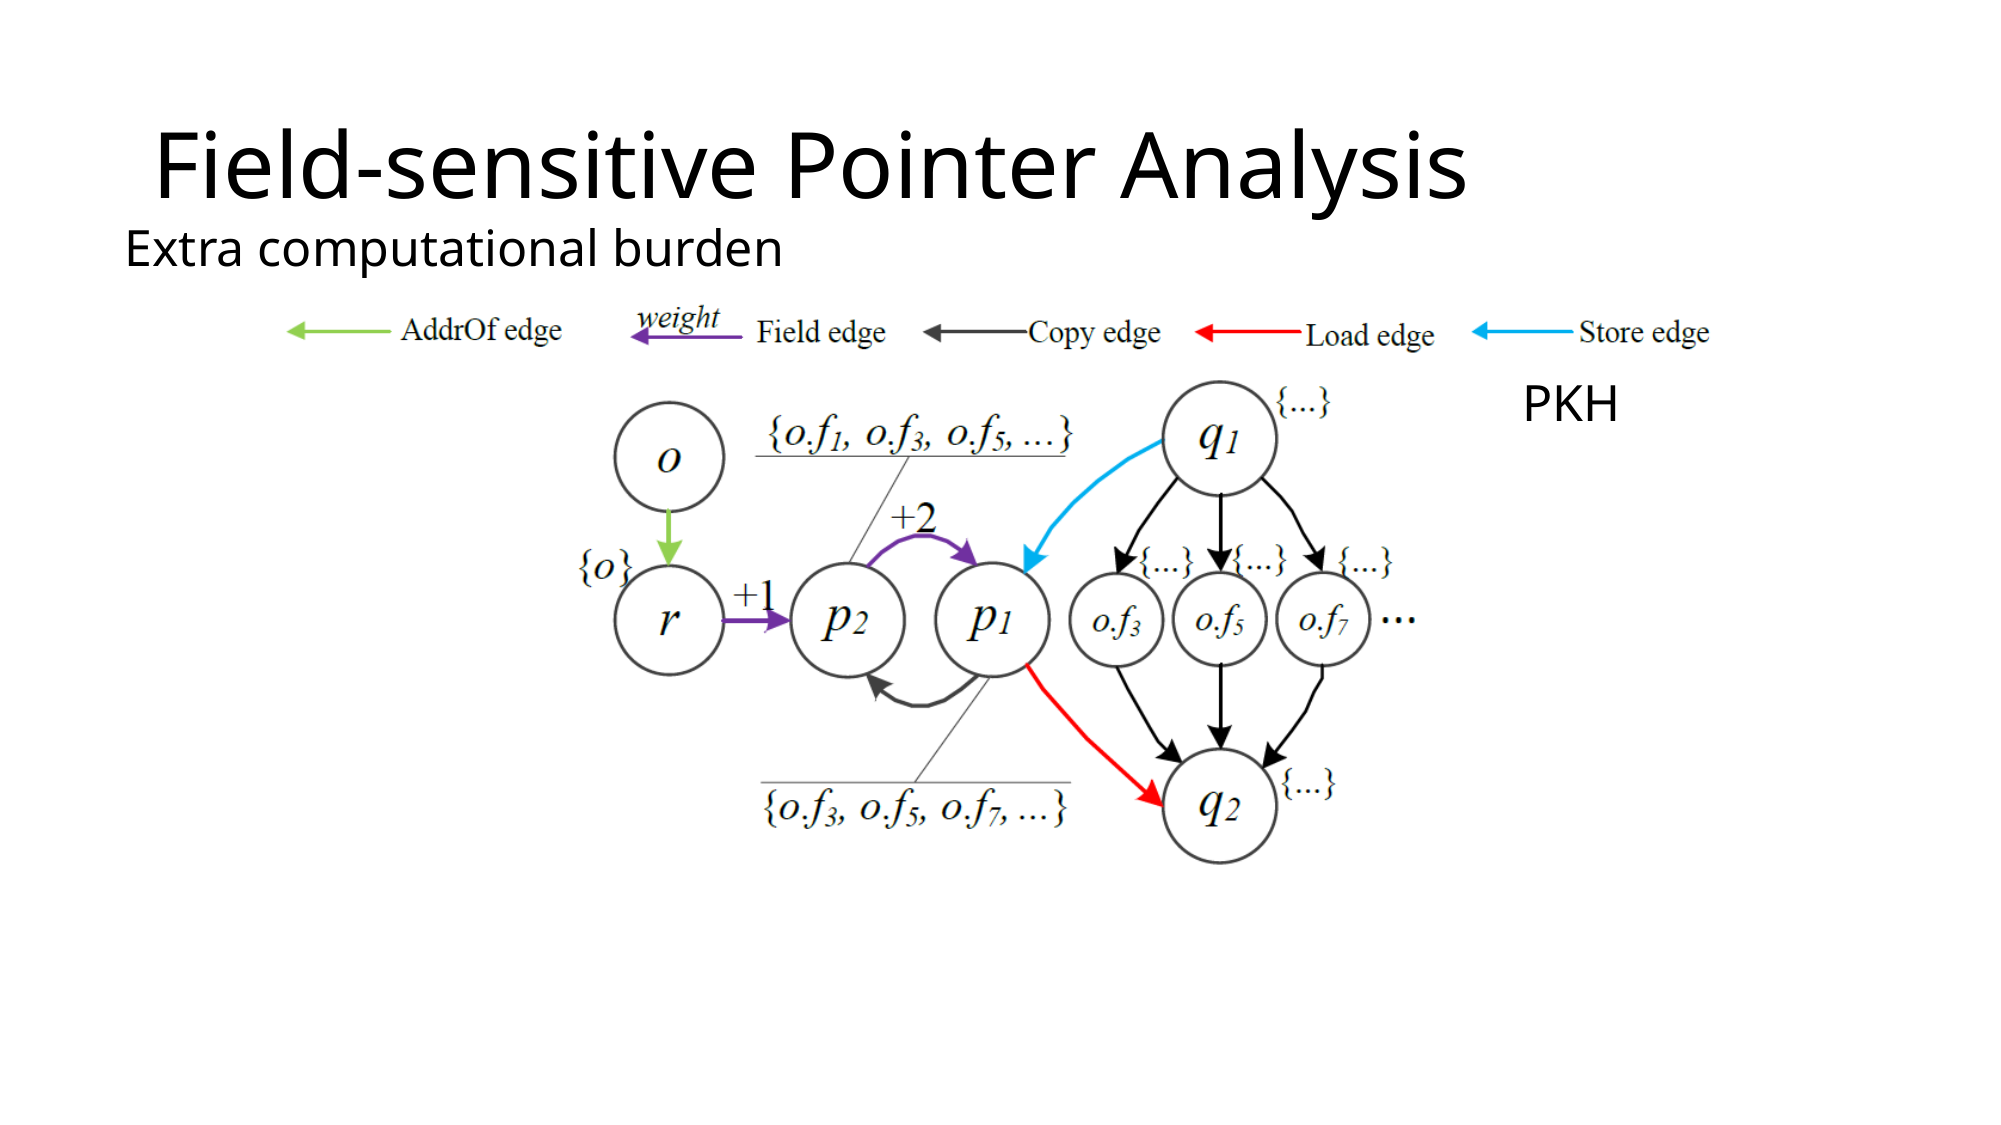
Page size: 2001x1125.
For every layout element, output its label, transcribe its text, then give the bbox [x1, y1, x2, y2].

picture [572, 378, 1428, 872]
title Field-sensitive Pointer Analysis [137, 59, 1863, 278]
text_box PKH [1507, 364, 1636, 439]
picture [282, 298, 1718, 364]
text_box Extra computational burden [110, 208, 800, 284]
